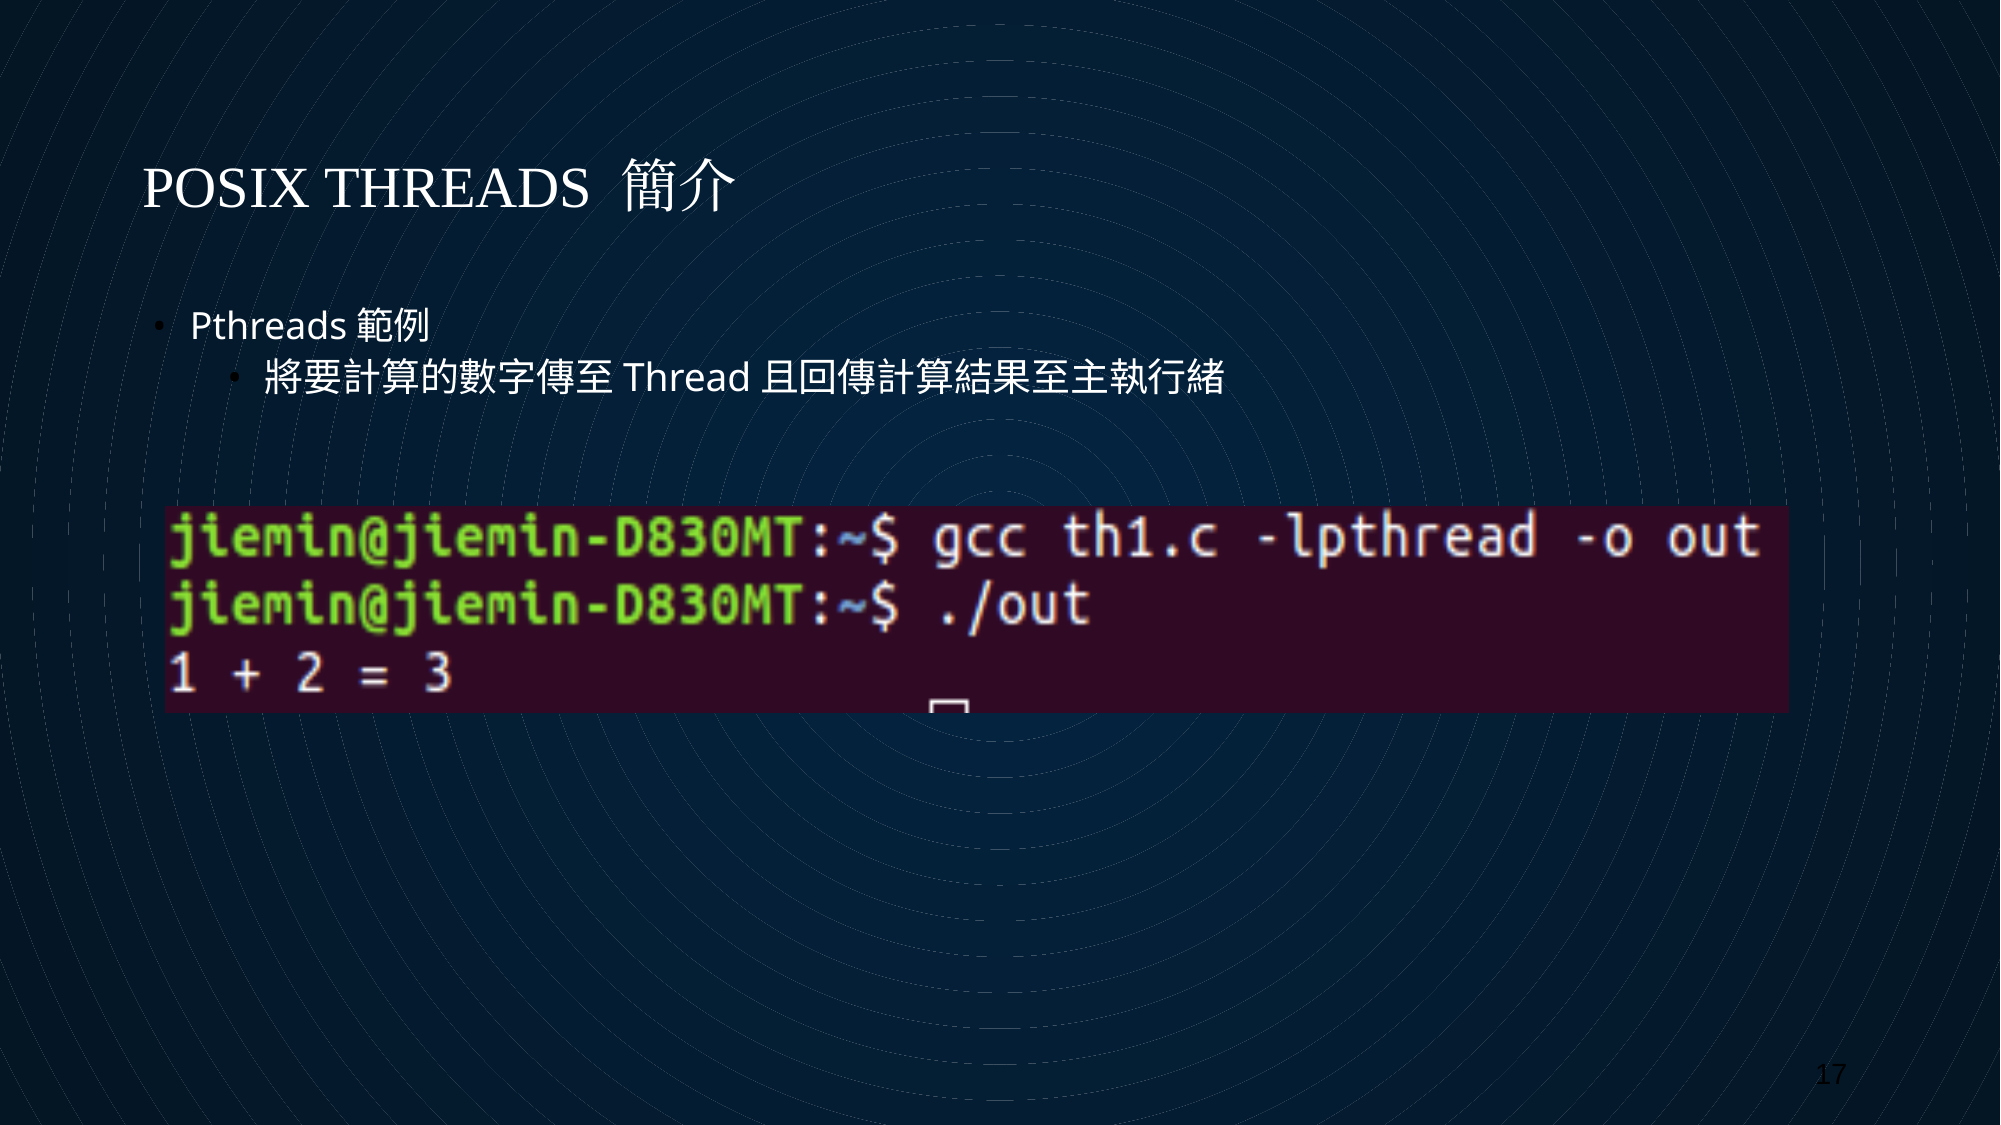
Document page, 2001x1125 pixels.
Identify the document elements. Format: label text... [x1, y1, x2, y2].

text_box POSIX THREADS 簡介 [127, 82, 1753, 295]
picture [165, 506, 1789, 713]
list Pthreads範例 將要計算的數字傳至Thread且回傳計算結果至主執行緒 [137, 299, 1863, 1014]
slide_number 17 [1412, 1042, 1863, 1103]
